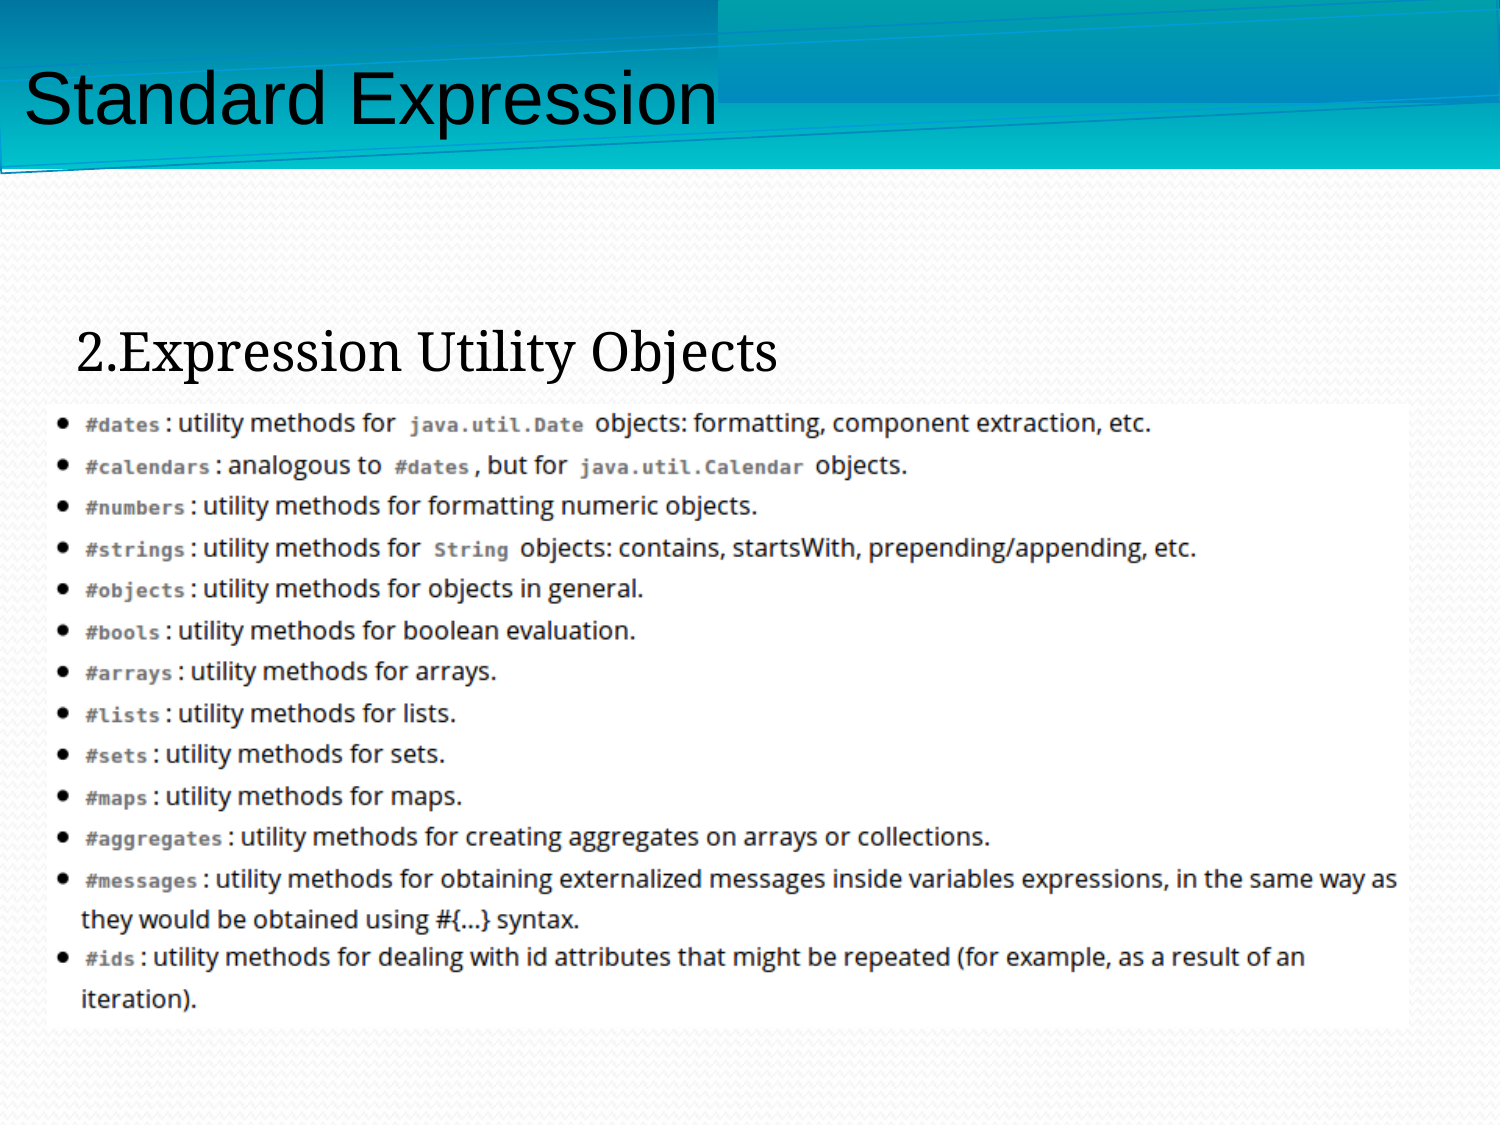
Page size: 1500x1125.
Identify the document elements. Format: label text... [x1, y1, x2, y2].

text_box [75, 115, 1424, 302]
text_box Standard Expression [23, 1, 1373, 188]
text_box 2.Expression Utility Objects [75, 317, 1424, 1037]
text_box [11, 0, 1361, 187]
picture [0, 168, 1500, 1125]
